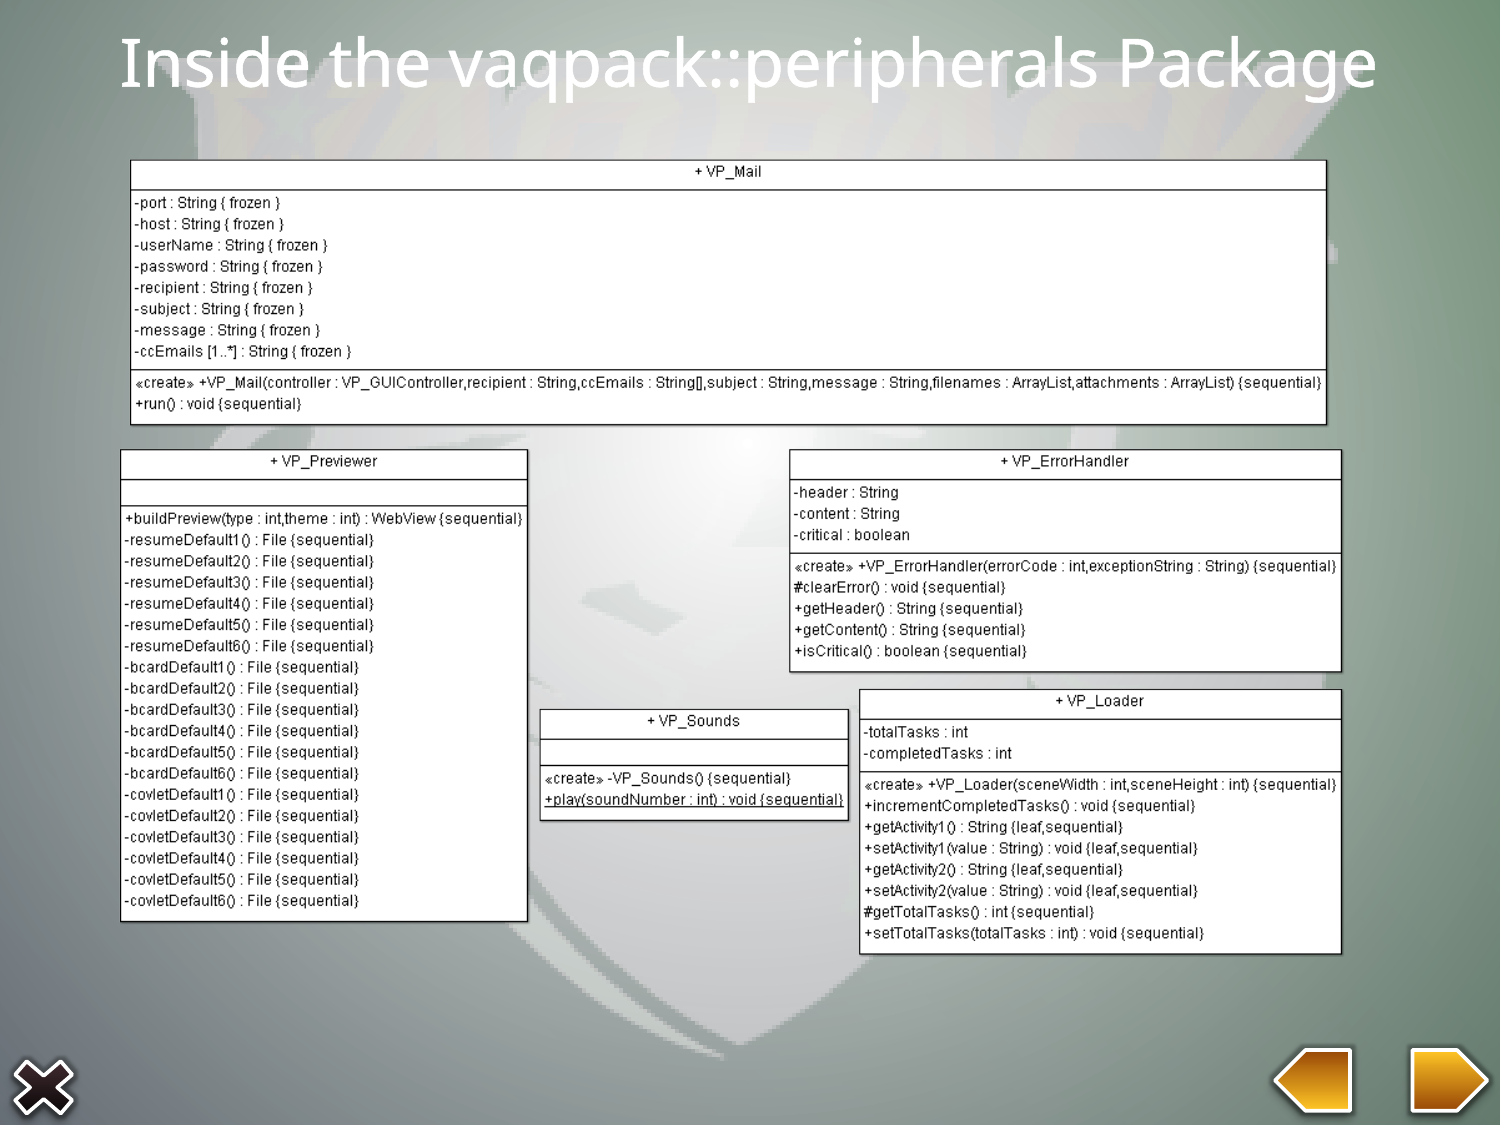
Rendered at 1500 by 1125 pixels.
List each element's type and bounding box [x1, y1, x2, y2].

picture [110, 0, 1500, 1125]
text_box [0, 0, 104, 1125]
text_box [13, 1059, 75, 1116]
